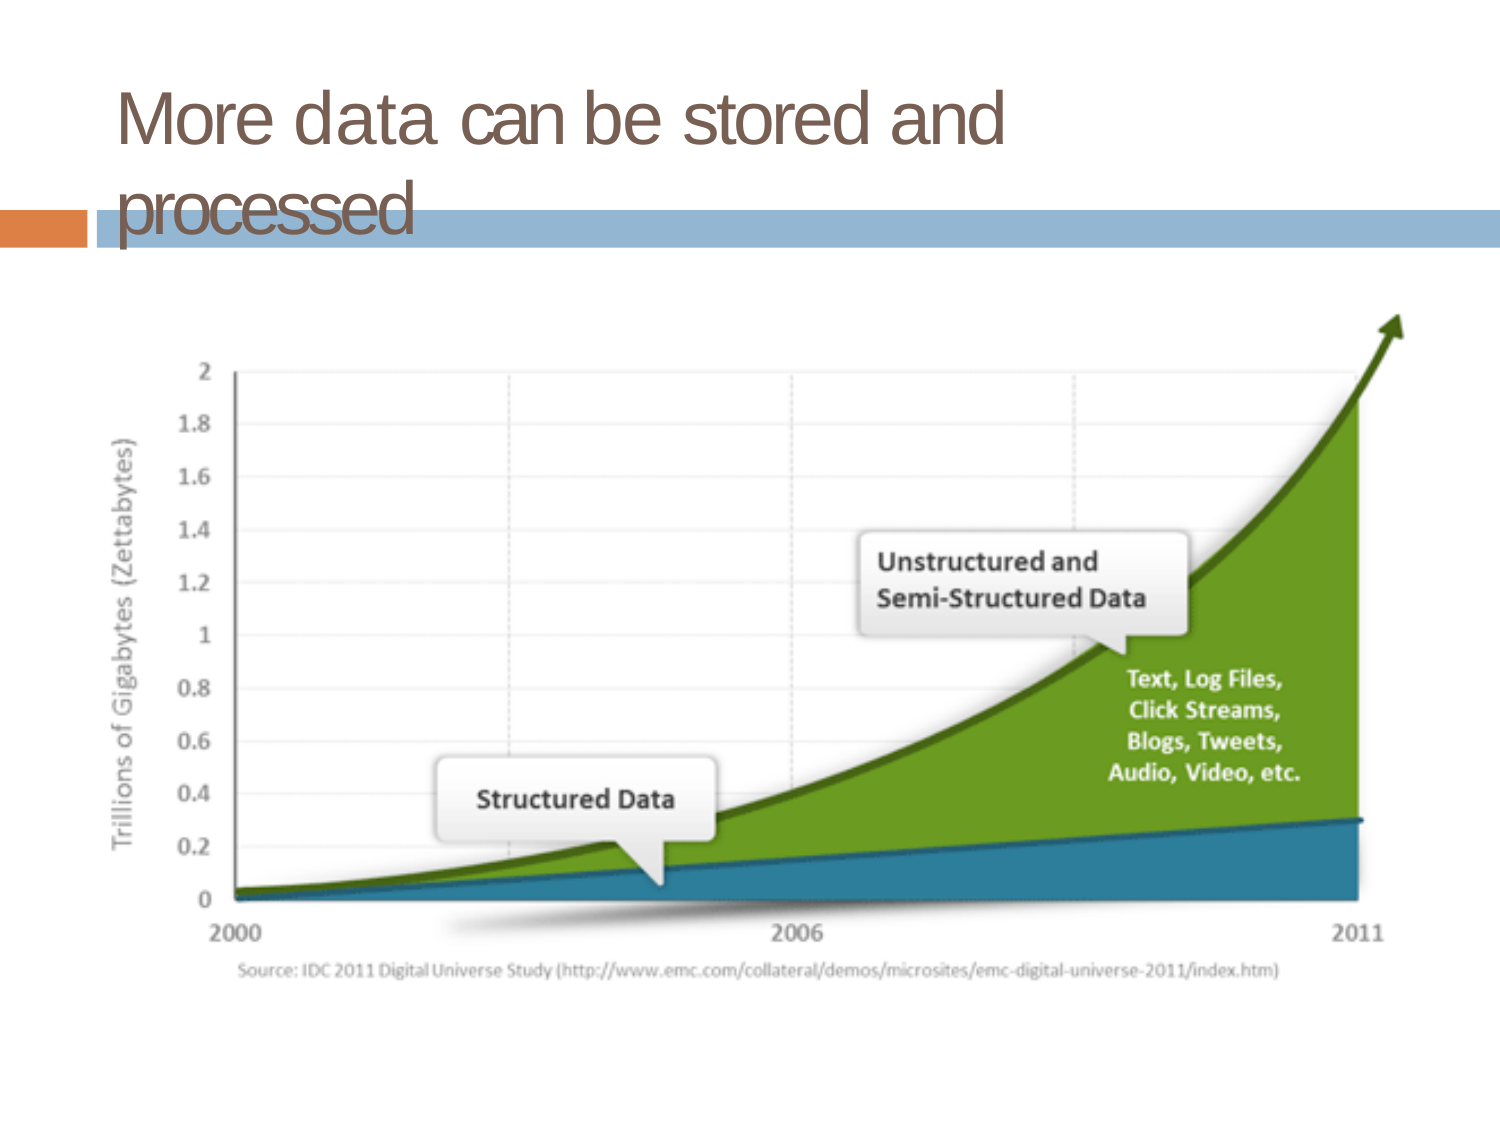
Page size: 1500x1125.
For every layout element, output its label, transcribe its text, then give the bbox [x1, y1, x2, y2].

title More data can be stored and processed [113, 67, 1327, 258]
text_box [110, 313, 1405, 984]
